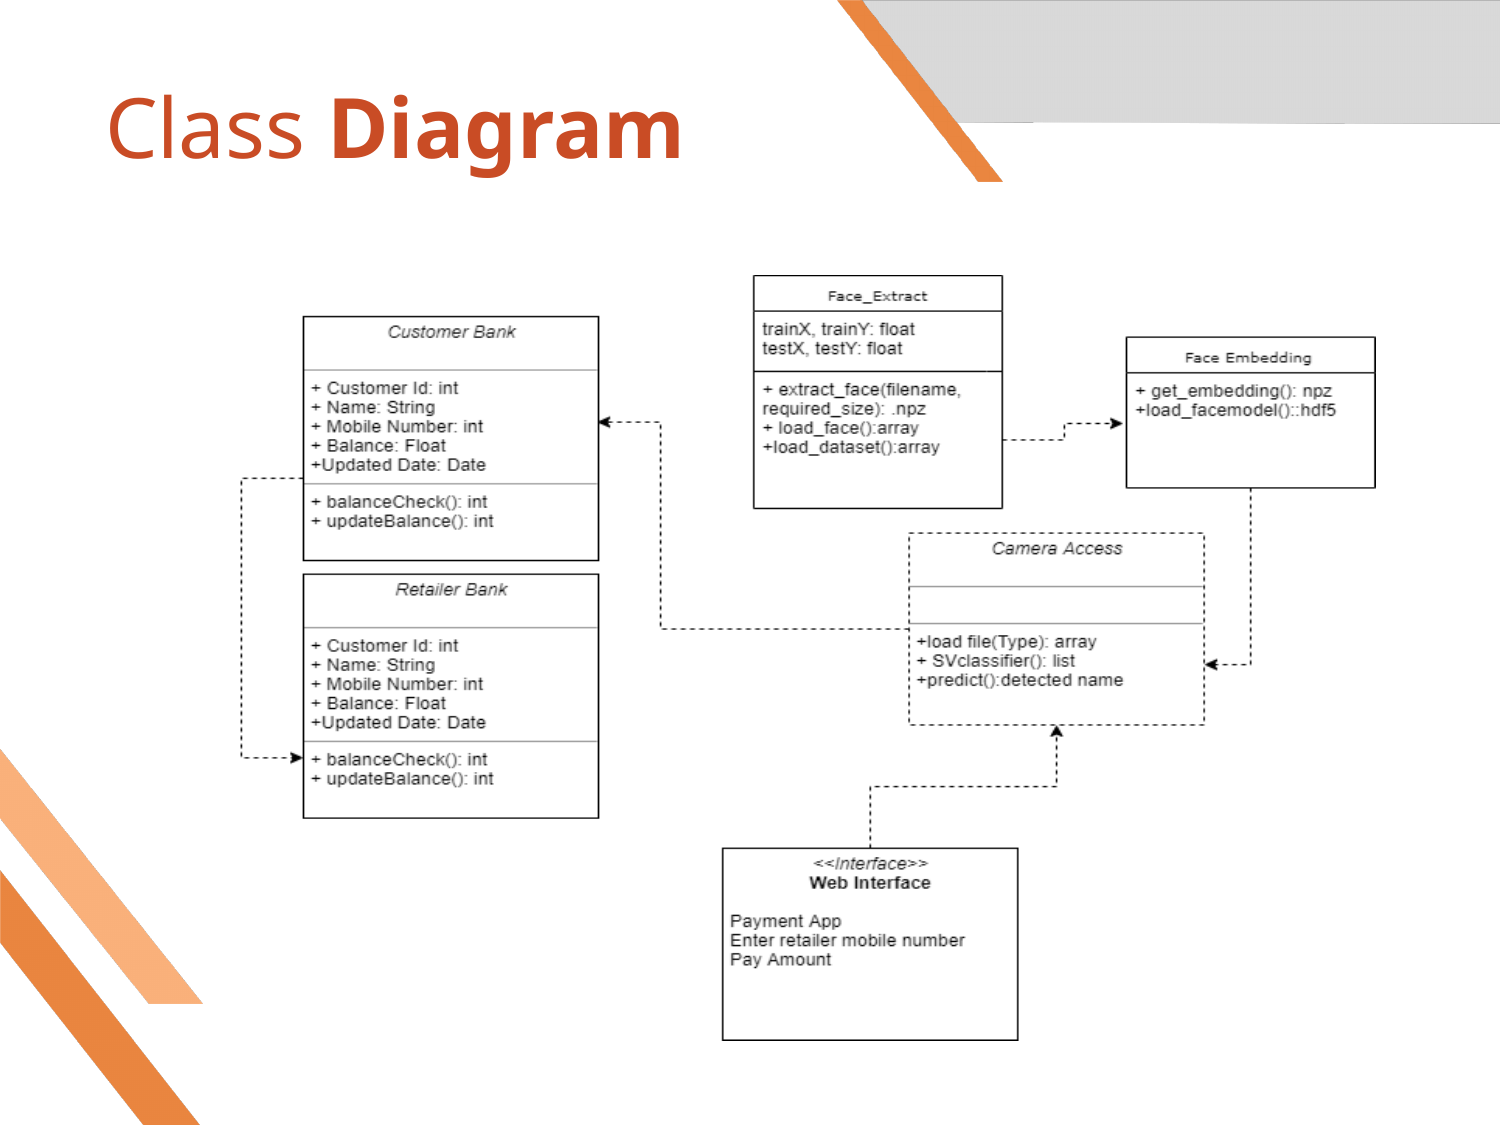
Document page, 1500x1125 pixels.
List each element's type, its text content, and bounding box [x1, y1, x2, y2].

picture [837, 0, 1500, 182]
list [229, 275, 1377, 1041]
title Class Diagram [75, 59, 875, 191]
picture [0, 745, 203, 1125]
